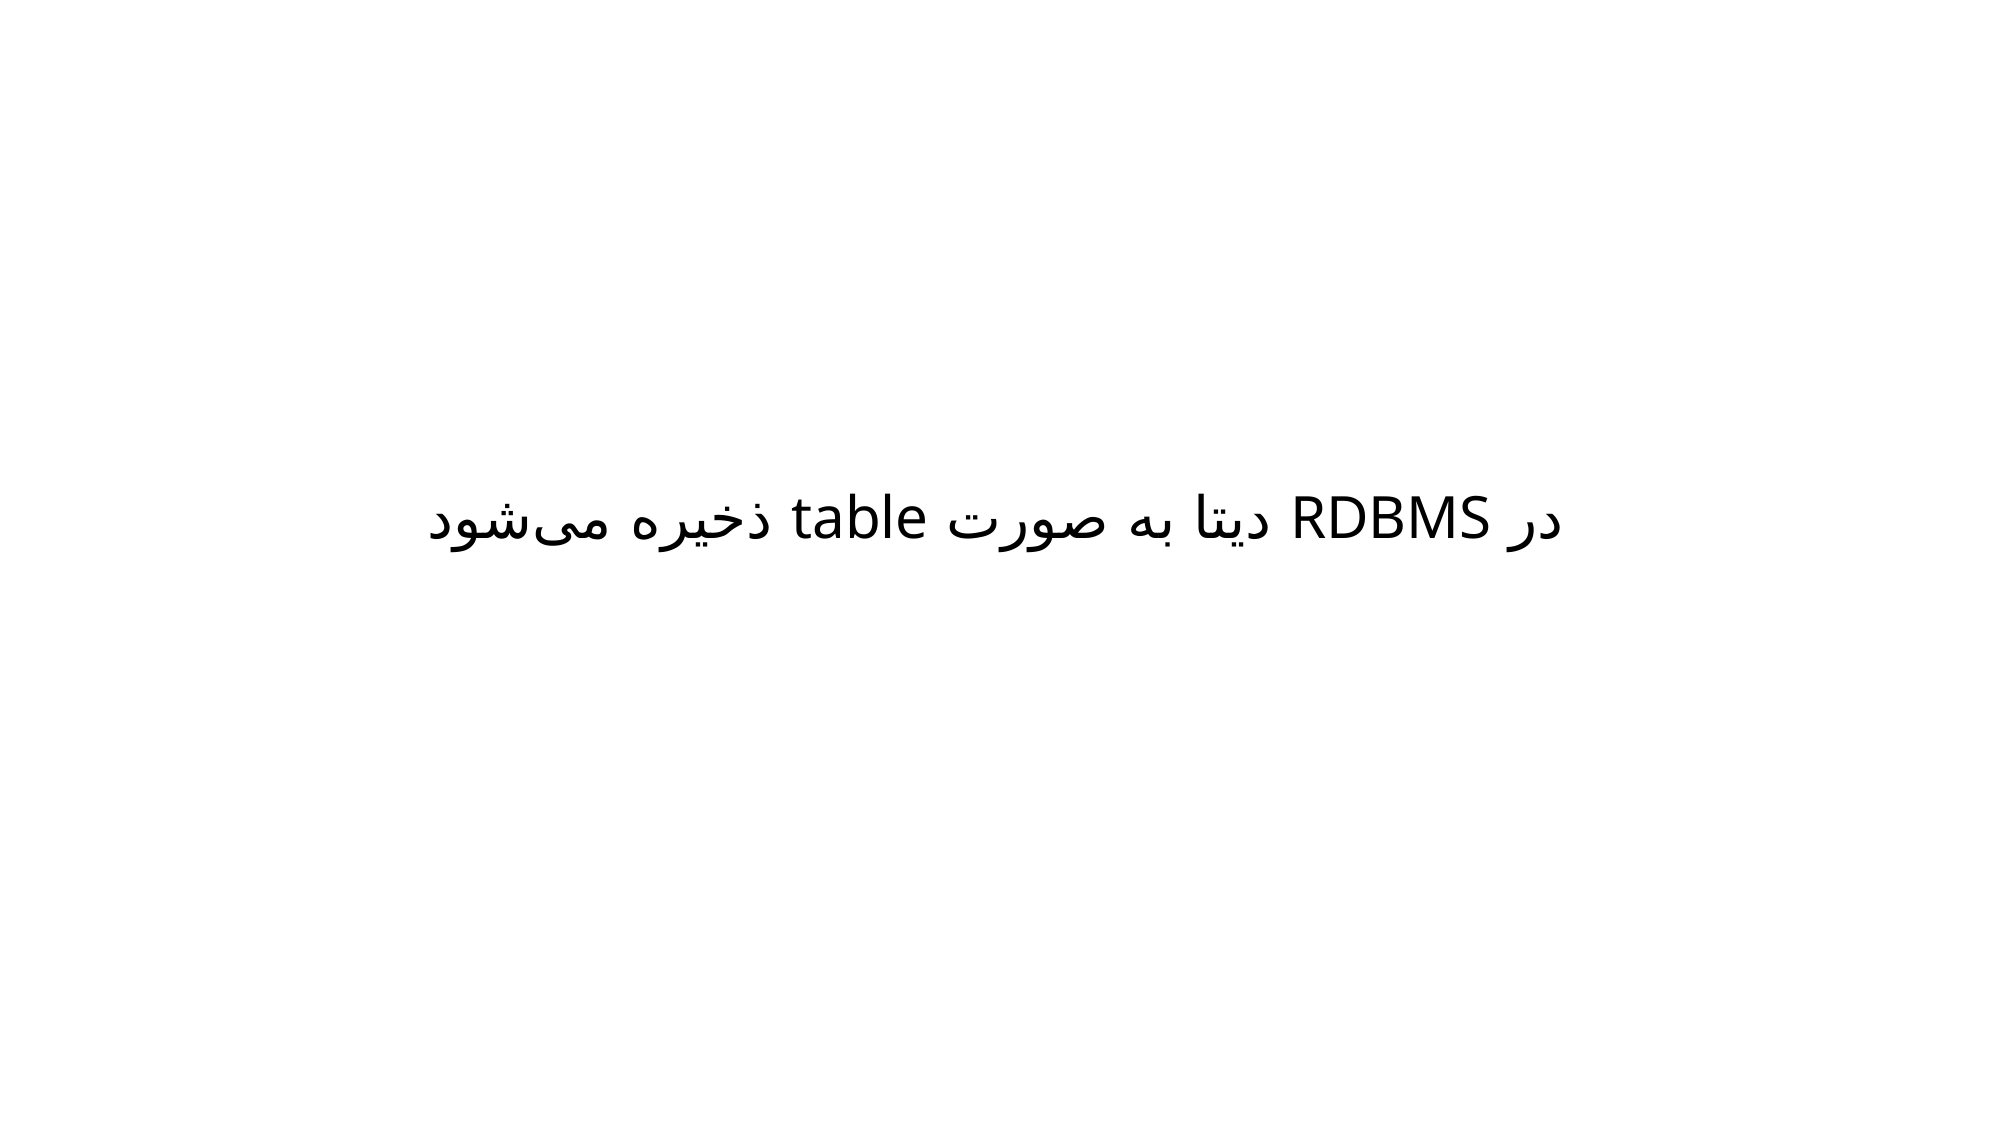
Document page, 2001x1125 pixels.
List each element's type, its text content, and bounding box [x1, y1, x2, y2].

title در RDBMS دیتا به صورت table ذخیره می‌شود [133, 411, 1859, 629]
